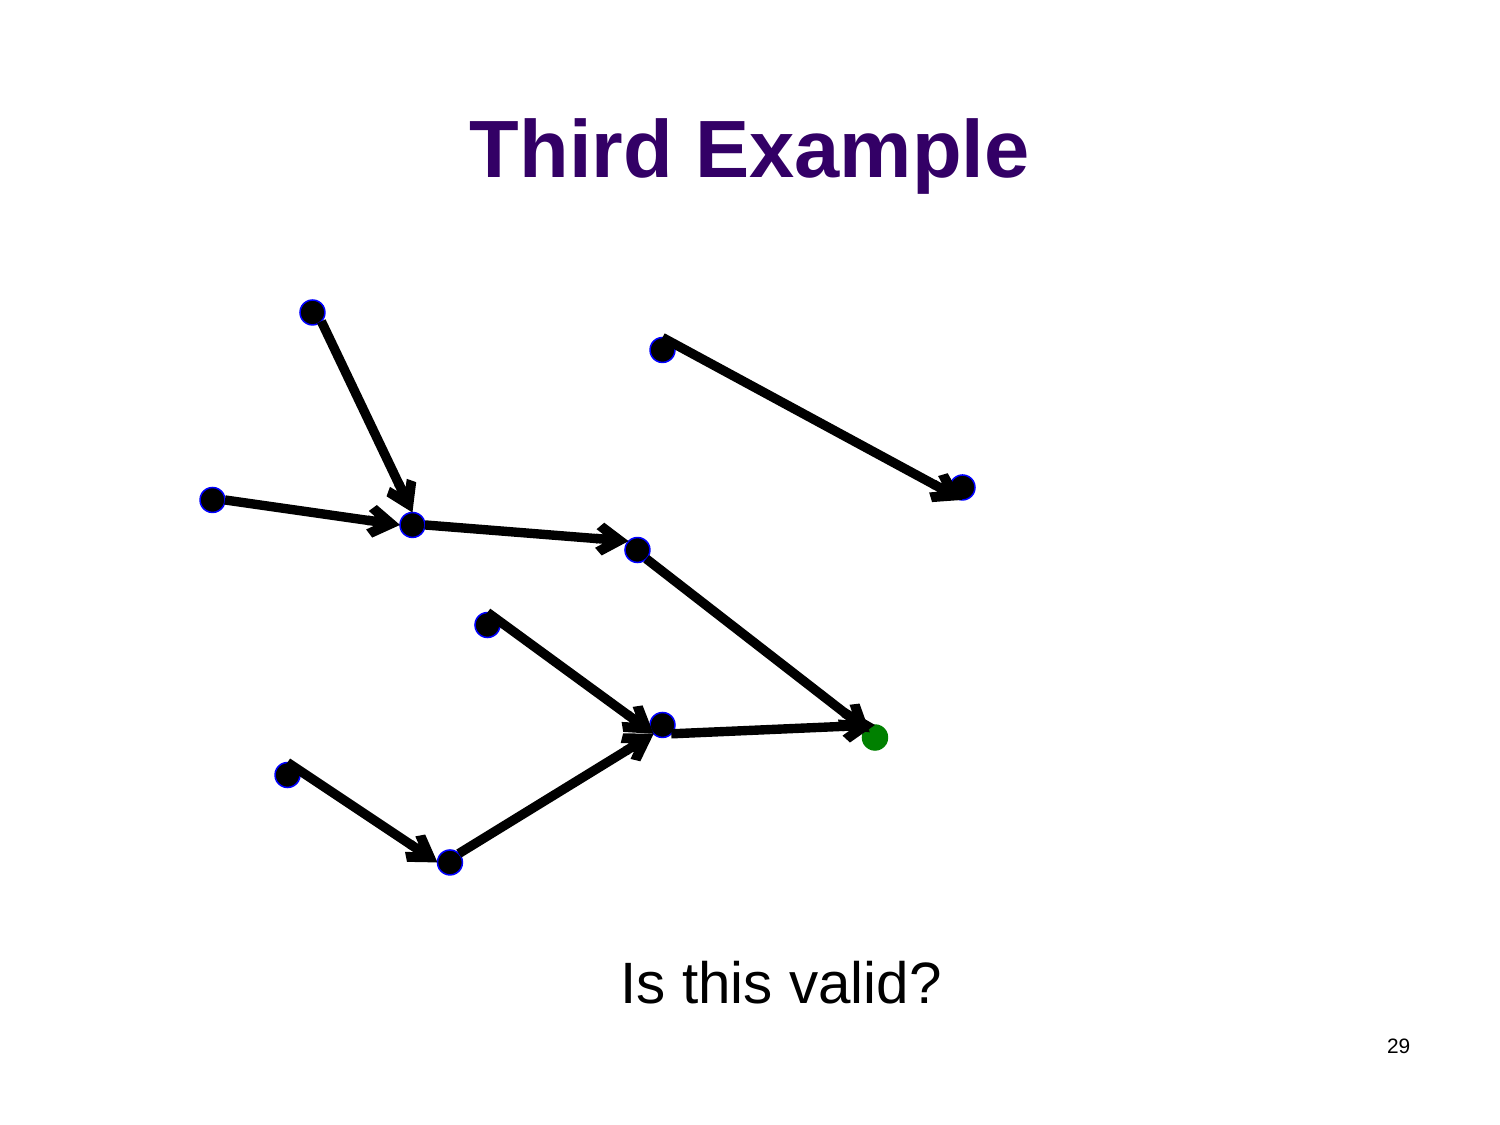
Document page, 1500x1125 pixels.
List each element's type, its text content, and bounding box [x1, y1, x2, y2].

text_box [275, 762, 285, 787]
text_box [439, 849, 463, 875]
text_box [646, 558, 870, 733]
text_box [650, 337, 660, 362]
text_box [224, 499, 401, 526]
text_box [863, 725, 888, 751]
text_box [320, 321, 413, 513]
text_box [966, 475, 976, 500]
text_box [458, 733, 654, 854]
text_box [625, 537, 650, 563]
text_box [200, 487, 225, 513]
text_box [287, 762, 438, 863]
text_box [662, 337, 963, 501]
text_box [474, 612, 485, 637]
title Third Example [0, 58, 1500, 202]
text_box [671, 724, 876, 735]
text_box Is this valid? [200, 937, 1363, 1023]
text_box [424, 524, 629, 542]
slide_number 29 [1074, 1024, 1426, 1101]
text_box [402, 513, 425, 538]
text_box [487, 612, 654, 733]
text_box [300, 299, 325, 325]
